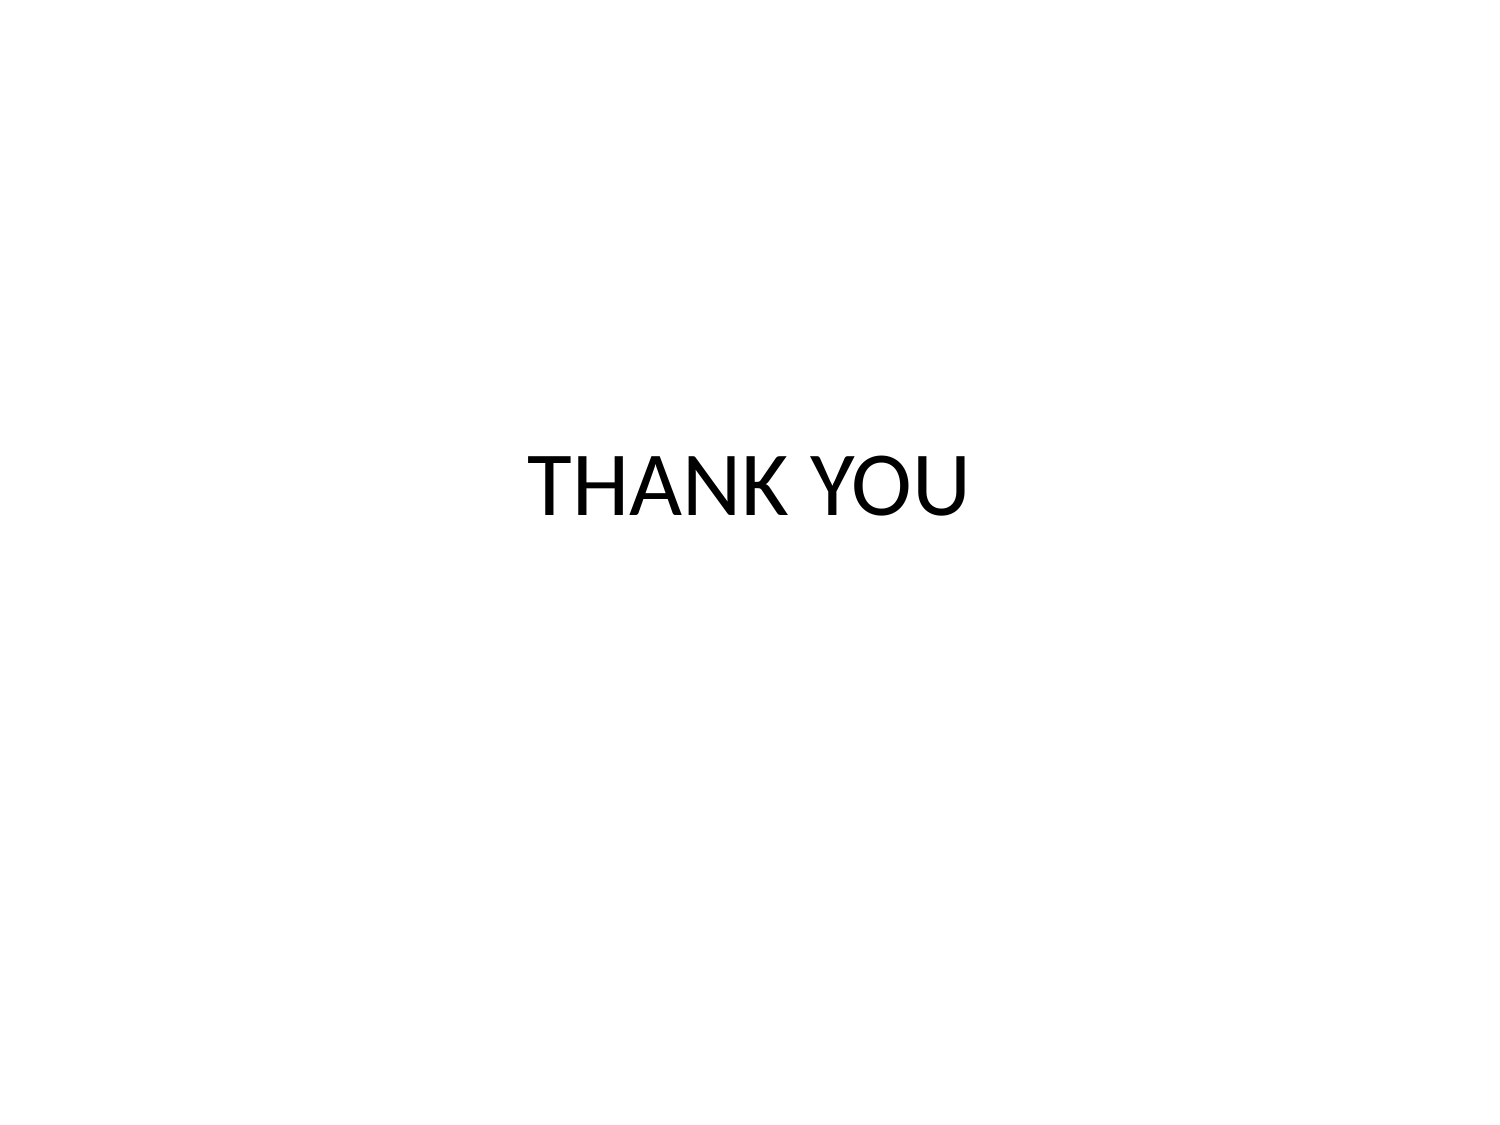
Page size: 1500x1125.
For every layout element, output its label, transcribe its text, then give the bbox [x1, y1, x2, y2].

title THANK YOU [75, 45, 1425, 913]
